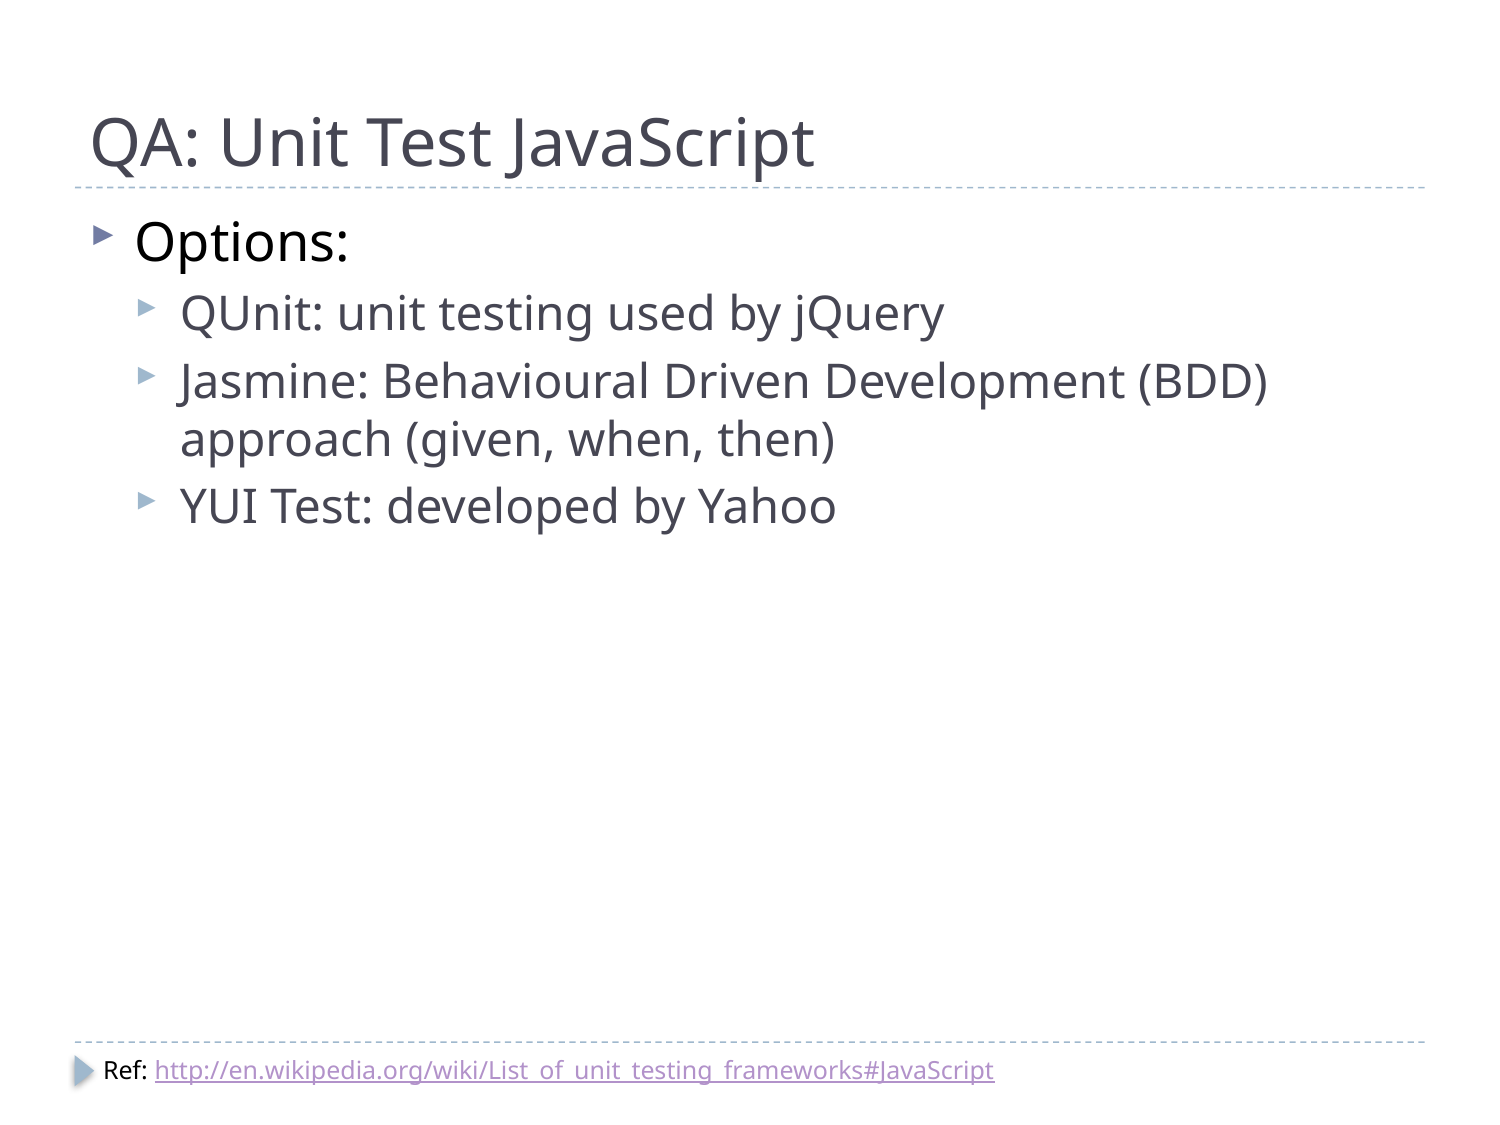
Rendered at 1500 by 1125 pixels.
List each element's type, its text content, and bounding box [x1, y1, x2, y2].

list Options: QUnit: unit testing used by jQuery Jasmine: Behavioural Driven Development (BDD) approach (given, when, then) YUI Test: developed by Yahoo [75, 200, 1425, 1010]
text_box Ref: http://en.wikipedia.org/wiki/List_of_unit_testing_frameworks#JavaScript [88, 1046, 1128, 1096]
title QA: Unit Test JavaScript [75, 24, 1425, 188]
